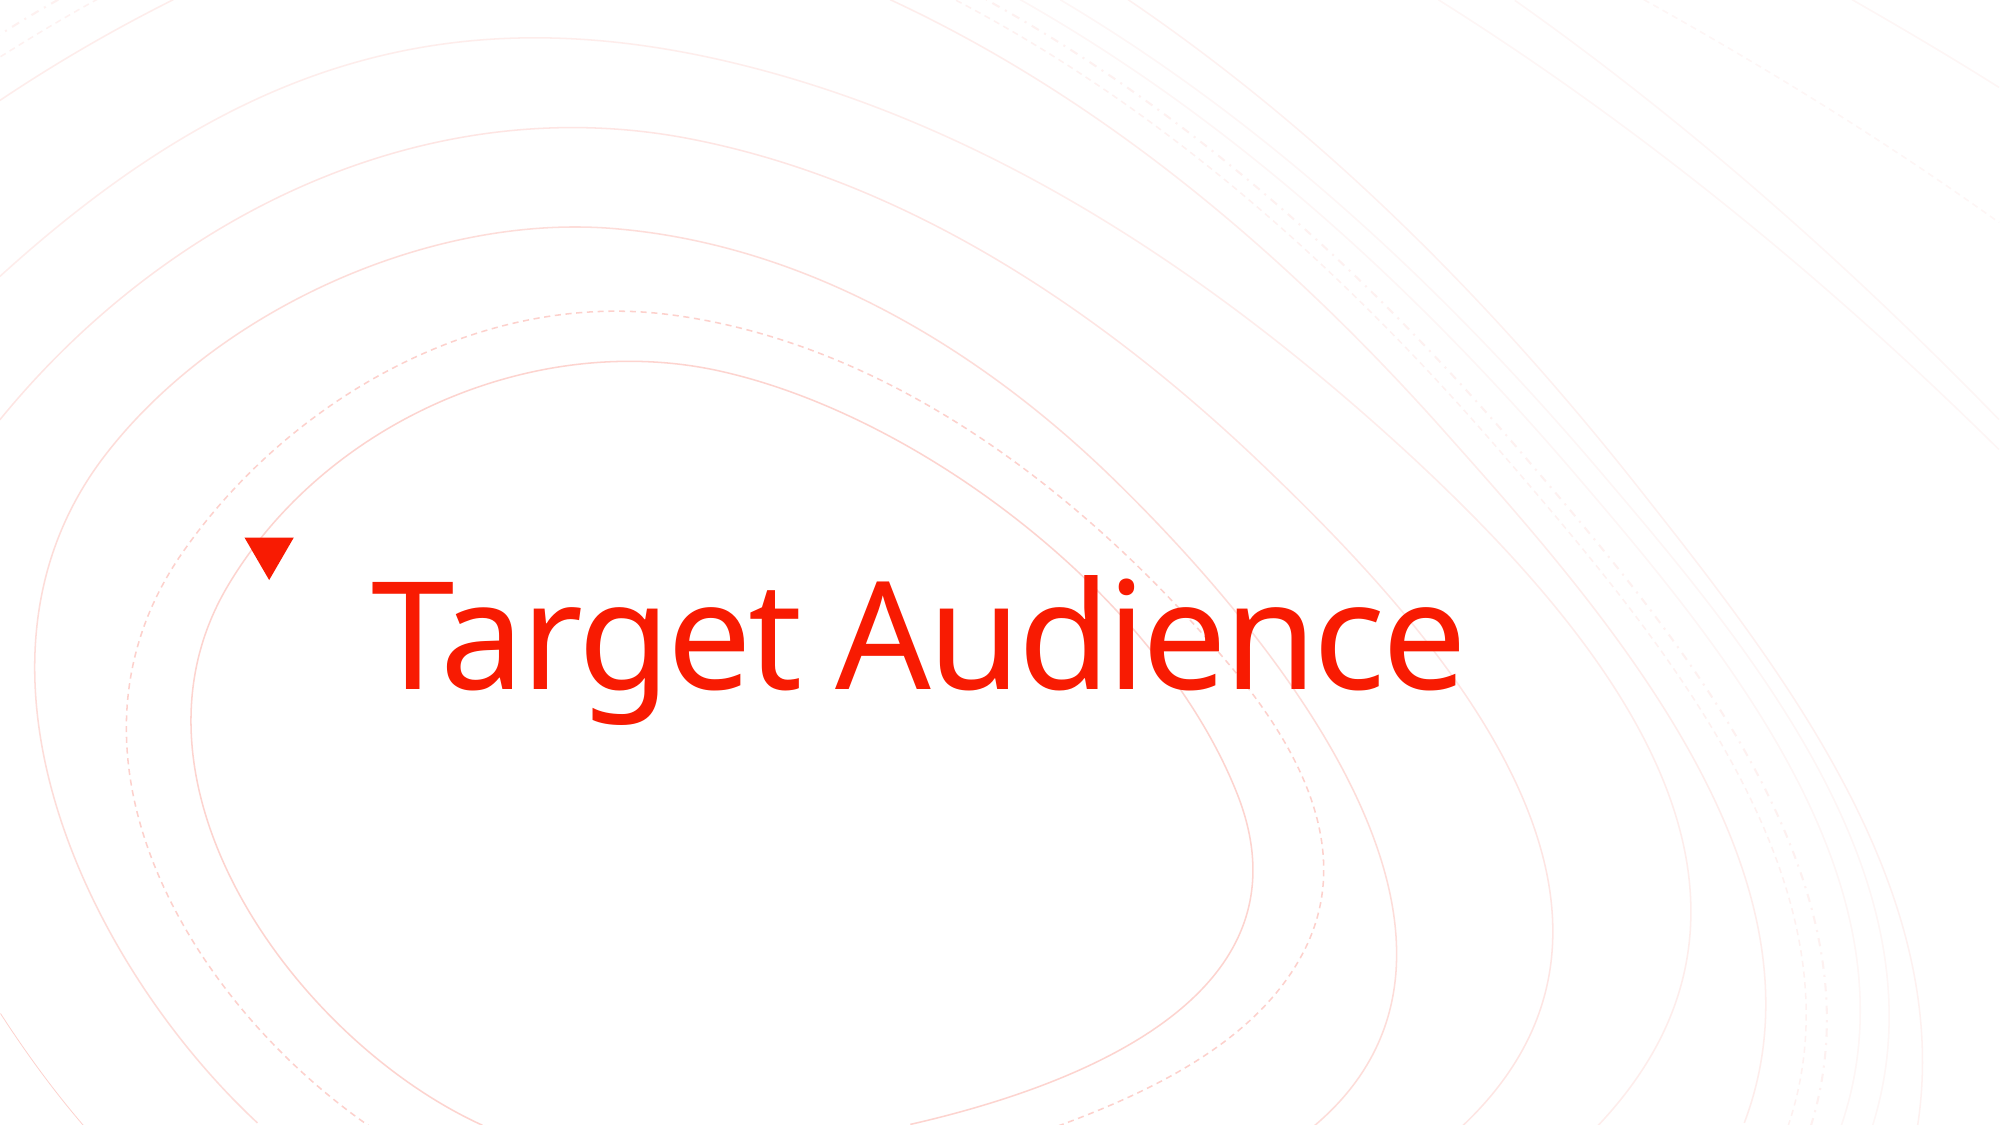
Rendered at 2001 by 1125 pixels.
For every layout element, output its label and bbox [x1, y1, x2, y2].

text_box [0, 0, 2000, 1125]
